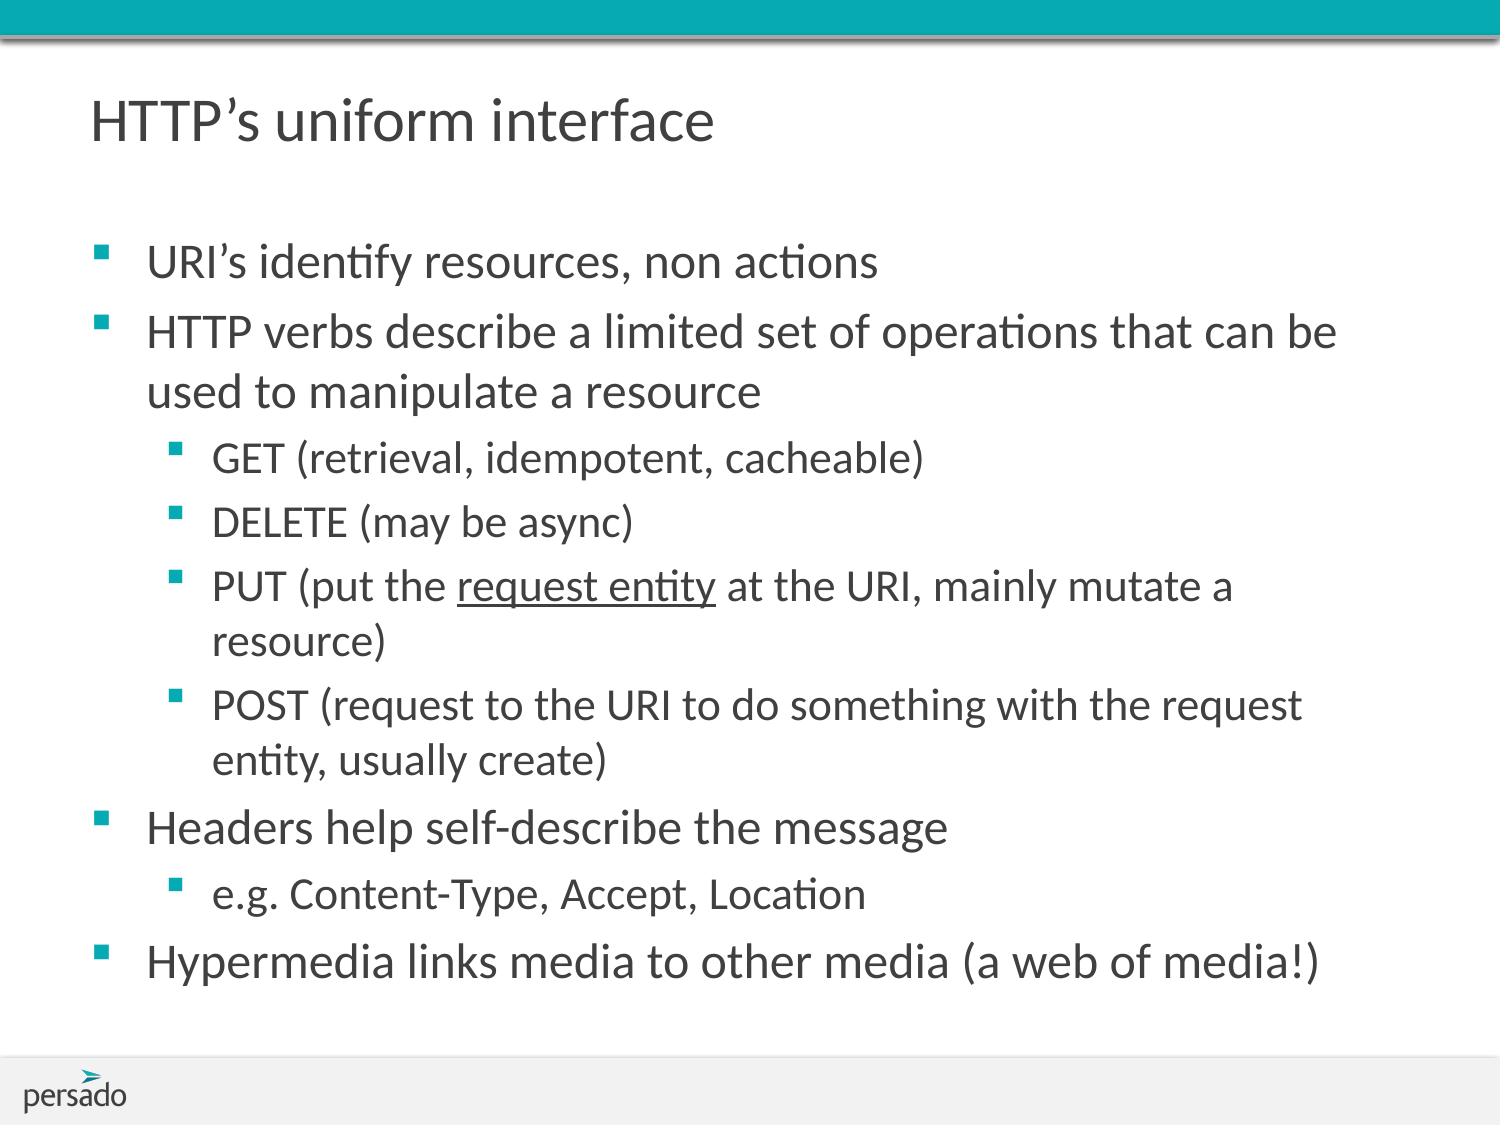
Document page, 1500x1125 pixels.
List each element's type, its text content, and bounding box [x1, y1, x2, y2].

title HTTP’s uniform interface [75, 45, 1425, 188]
picture [23, 1069, 127, 1115]
list URI’s identify resources, non actions HTTP verbs describe a limited set of operations that can be used to manipulate a resource GET (retrieval, idempotent, cacheable) DELETE (may be async) PUT (put the request entity at the URI, mainly mutate a resource) POST (request to the URI to do something with the request entity, usually create) Headers help self-describe the message e.g. Content-Type, Accept, Location Hypermedia links media to other media (a web of media!) [75, 220, 1425, 1005]
